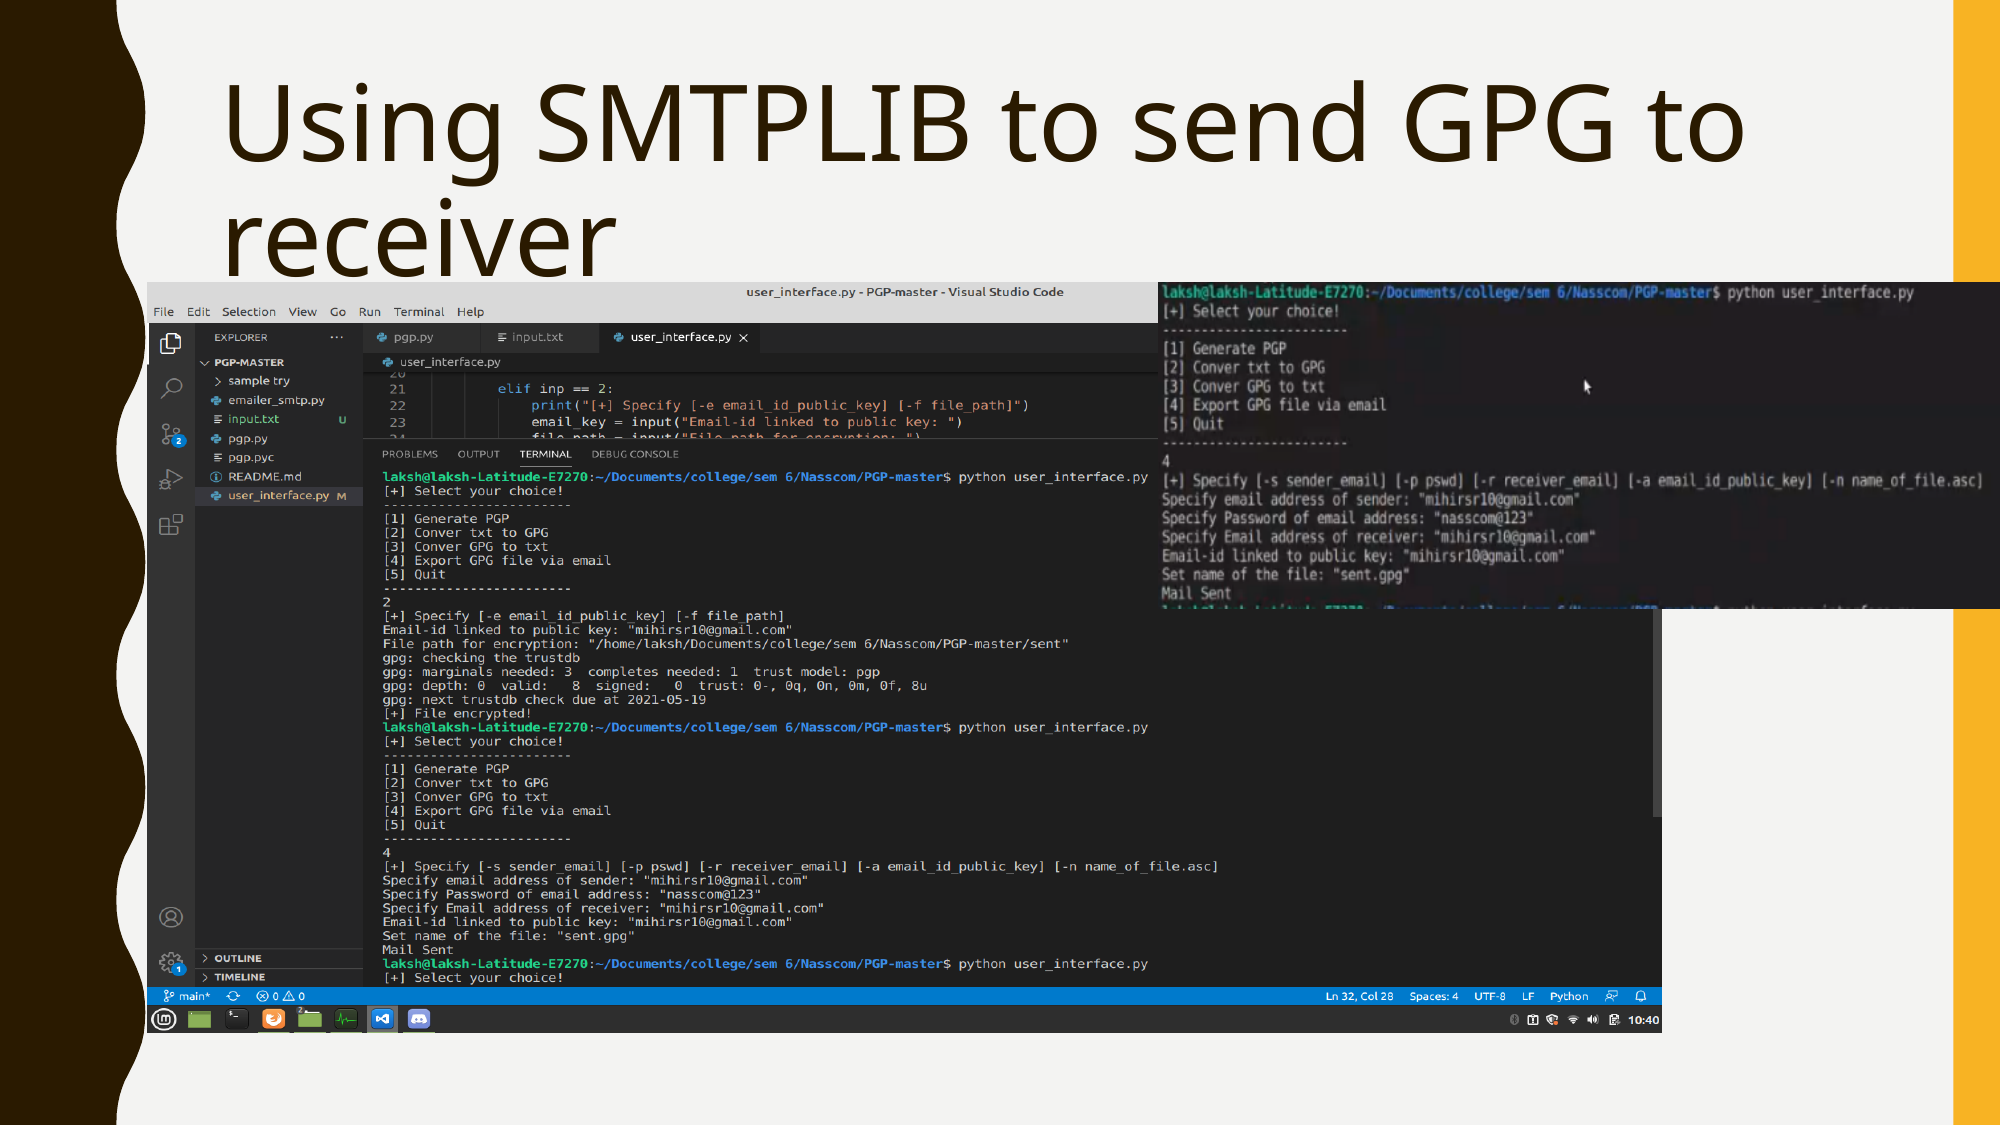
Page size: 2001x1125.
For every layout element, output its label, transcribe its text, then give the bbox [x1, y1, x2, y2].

title Using SMTPLIB to send GPG to receiver [205, 62, 1875, 281]
picture [146, 282, 2000, 1033]
